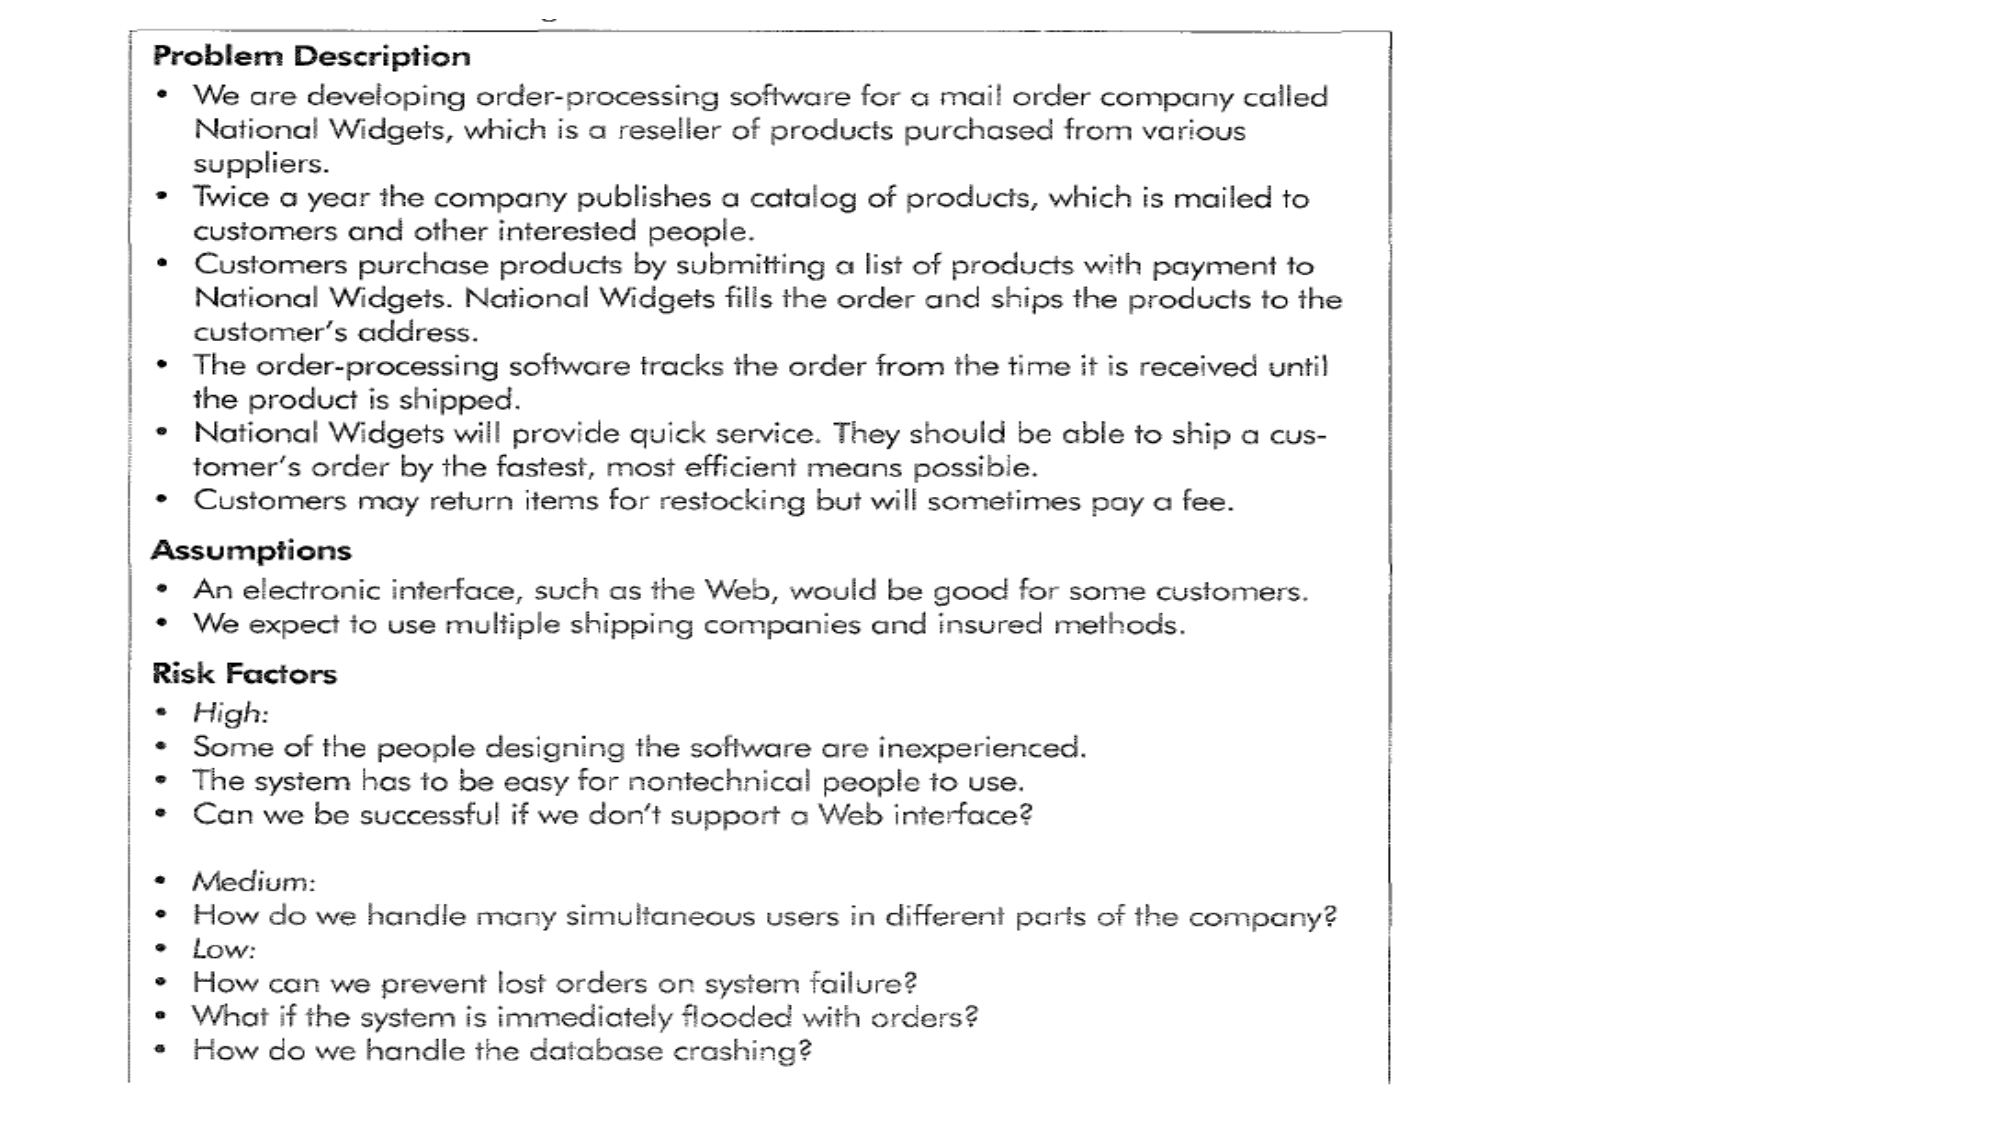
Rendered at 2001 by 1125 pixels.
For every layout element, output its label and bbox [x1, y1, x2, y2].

picture [123, 19, 1398, 1099]
